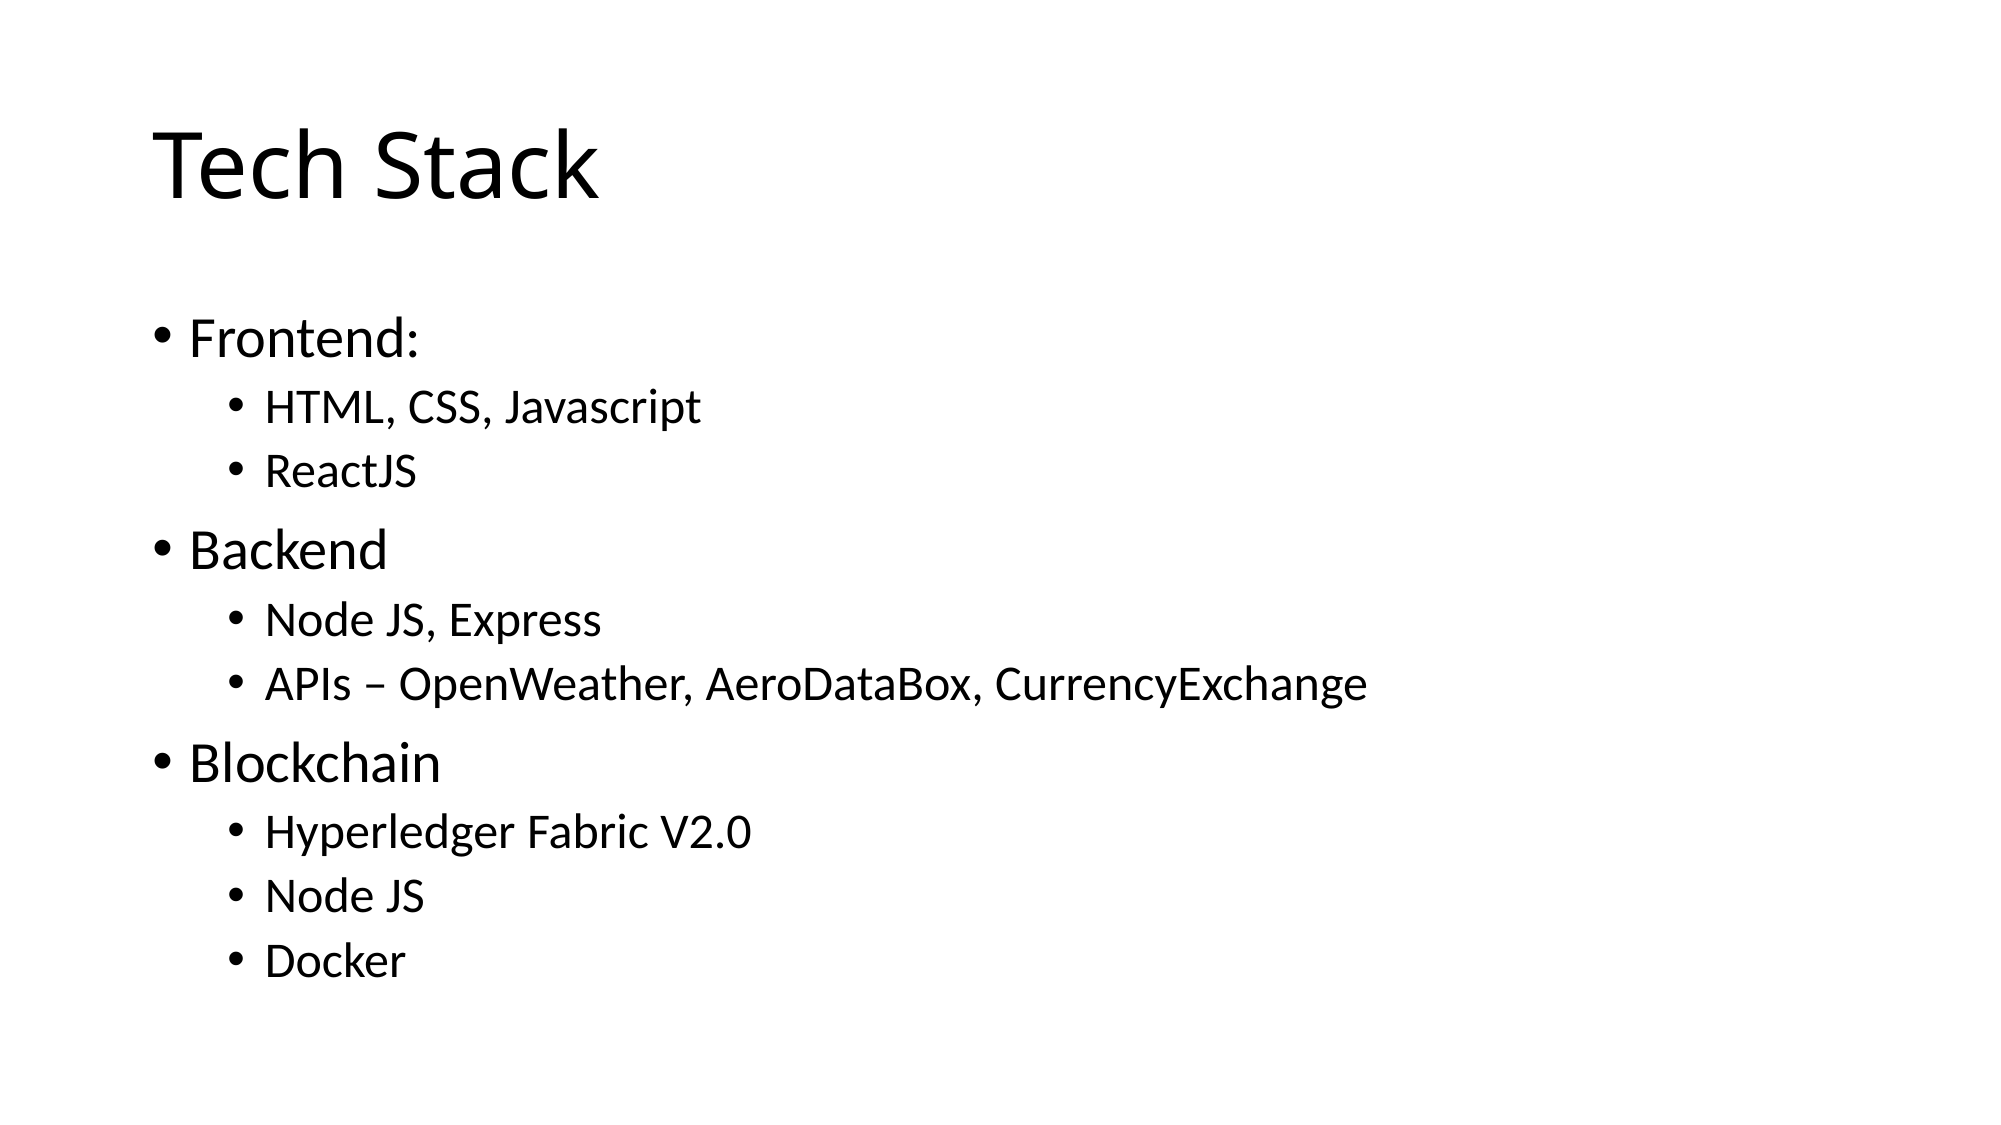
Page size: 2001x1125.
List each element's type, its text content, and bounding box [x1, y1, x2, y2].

list Frontend: HTML, CSS, Javascript ReactJS Backend Node JS, Express APIs – OpenWeather, AeroDataBox, CurrencyExchange Blockchain Hyperledger Fabric V2.0 Node JS Docker [137, 299, 1863, 1014]
title Tech Stack [137, 59, 1863, 278]
